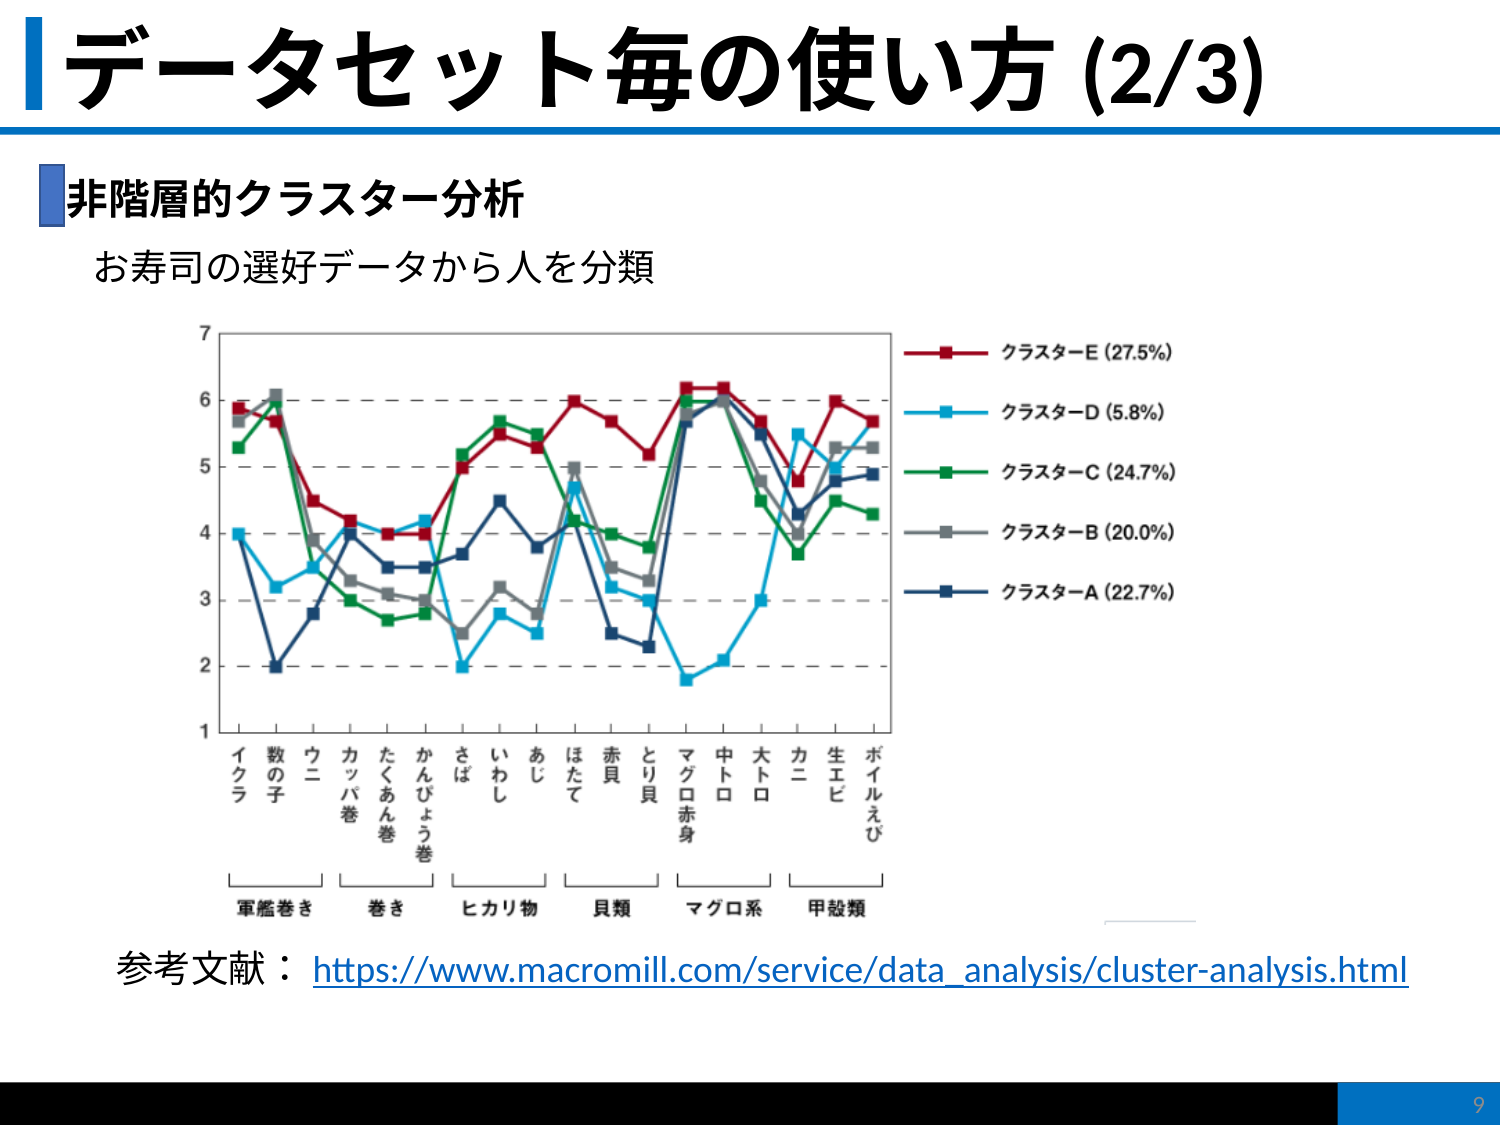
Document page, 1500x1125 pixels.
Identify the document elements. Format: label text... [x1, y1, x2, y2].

picture [189, 303, 1196, 925]
text_box 参考文献：https://www.macromill.com/service/data_analysis/cluster-analysis.html [101, 938, 1424, 1043]
text_box [39, 164, 51, 227]
text_box お寿司の選好データから人を分類 [77, 236, 1500, 297]
text_box 非階層的クラスター分析 [51, 164, 1500, 230]
title データセット毎の使い方(2/3) [45, 17, 1340, 131]
slide_number 9 [1337, 1082, 1500, 1125]
